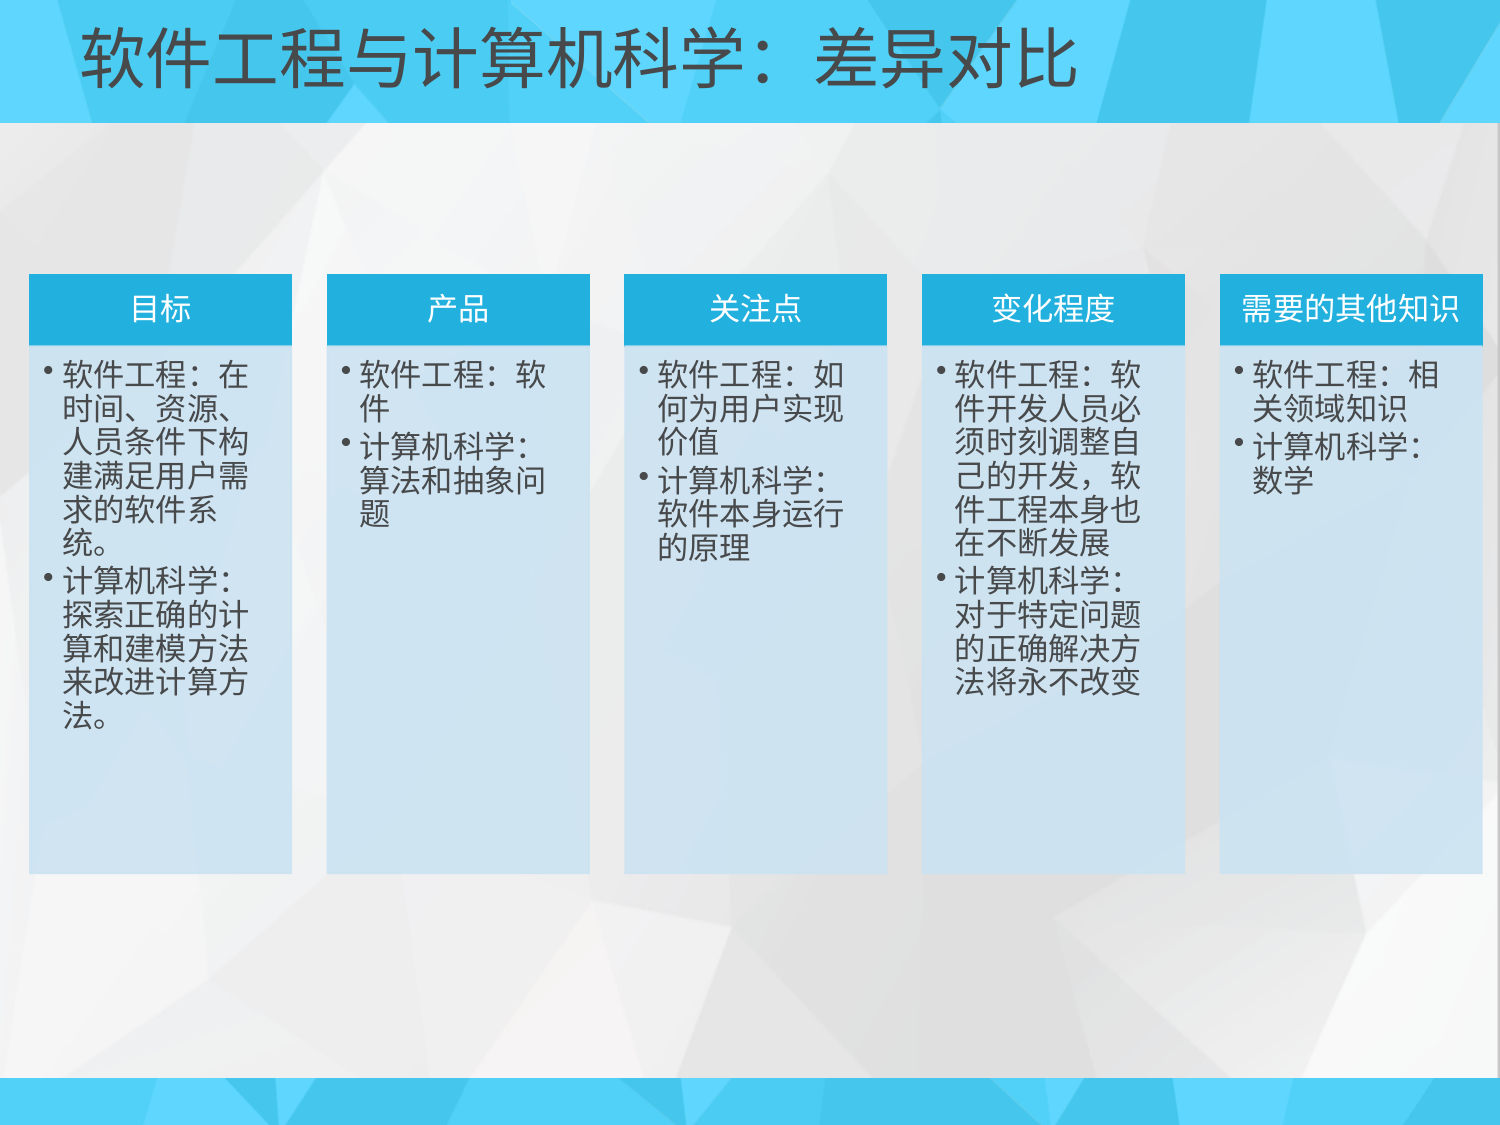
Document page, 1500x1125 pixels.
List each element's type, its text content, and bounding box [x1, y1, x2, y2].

title 软件工程与计算机科学：差异对比 [64, 9, 1422, 115]
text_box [29, 137, 1483, 1012]
picture [0, 0, 1500, 1125]
